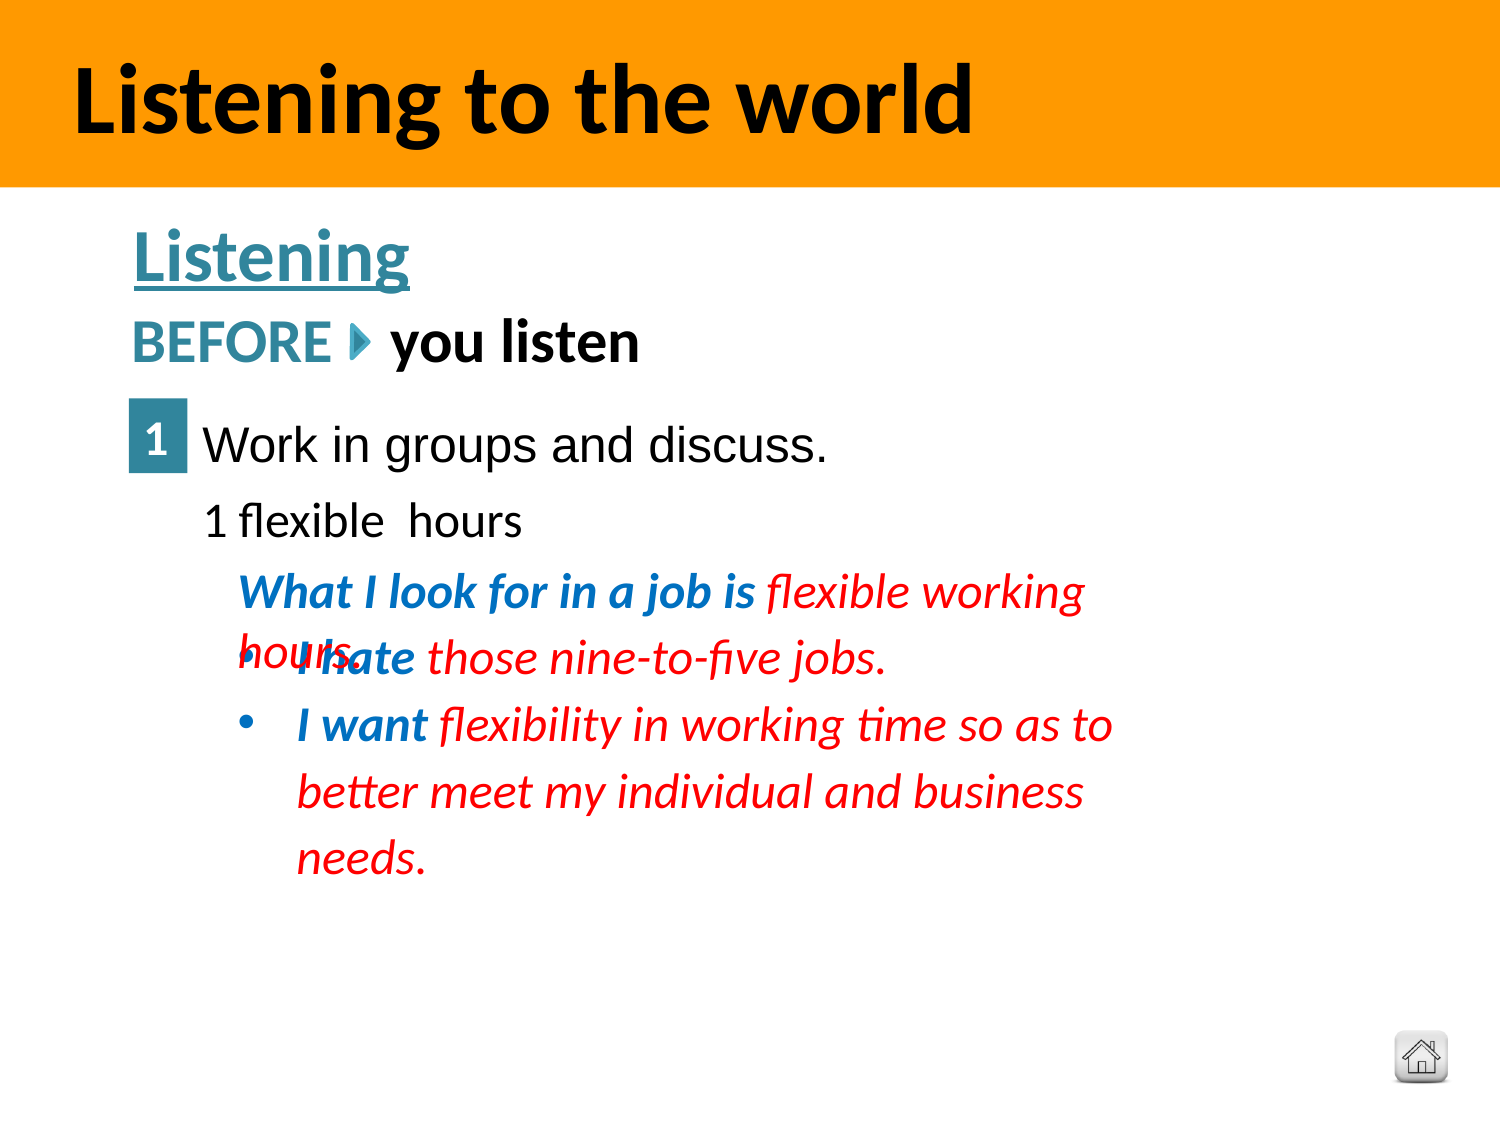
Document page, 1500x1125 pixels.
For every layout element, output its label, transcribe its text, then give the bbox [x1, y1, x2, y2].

text_box I hate those nine-to-five jobs. I want flexibility in working time so as to better meet my individual and business needs. [222, 731, 1207, 893]
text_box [128, 398, 1290, 481]
text_box 1 flexible hours [187, 489, 1243, 556]
text_box Listening to the world [0, 0, 1500, 190]
text_box Listening [119, 199, 426, 291]
text_box What I look for in a job is flexible working hours. [222, 550, 1231, 731]
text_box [116, 292, 762, 385]
picture [1382, 1019, 1460, 1097]
